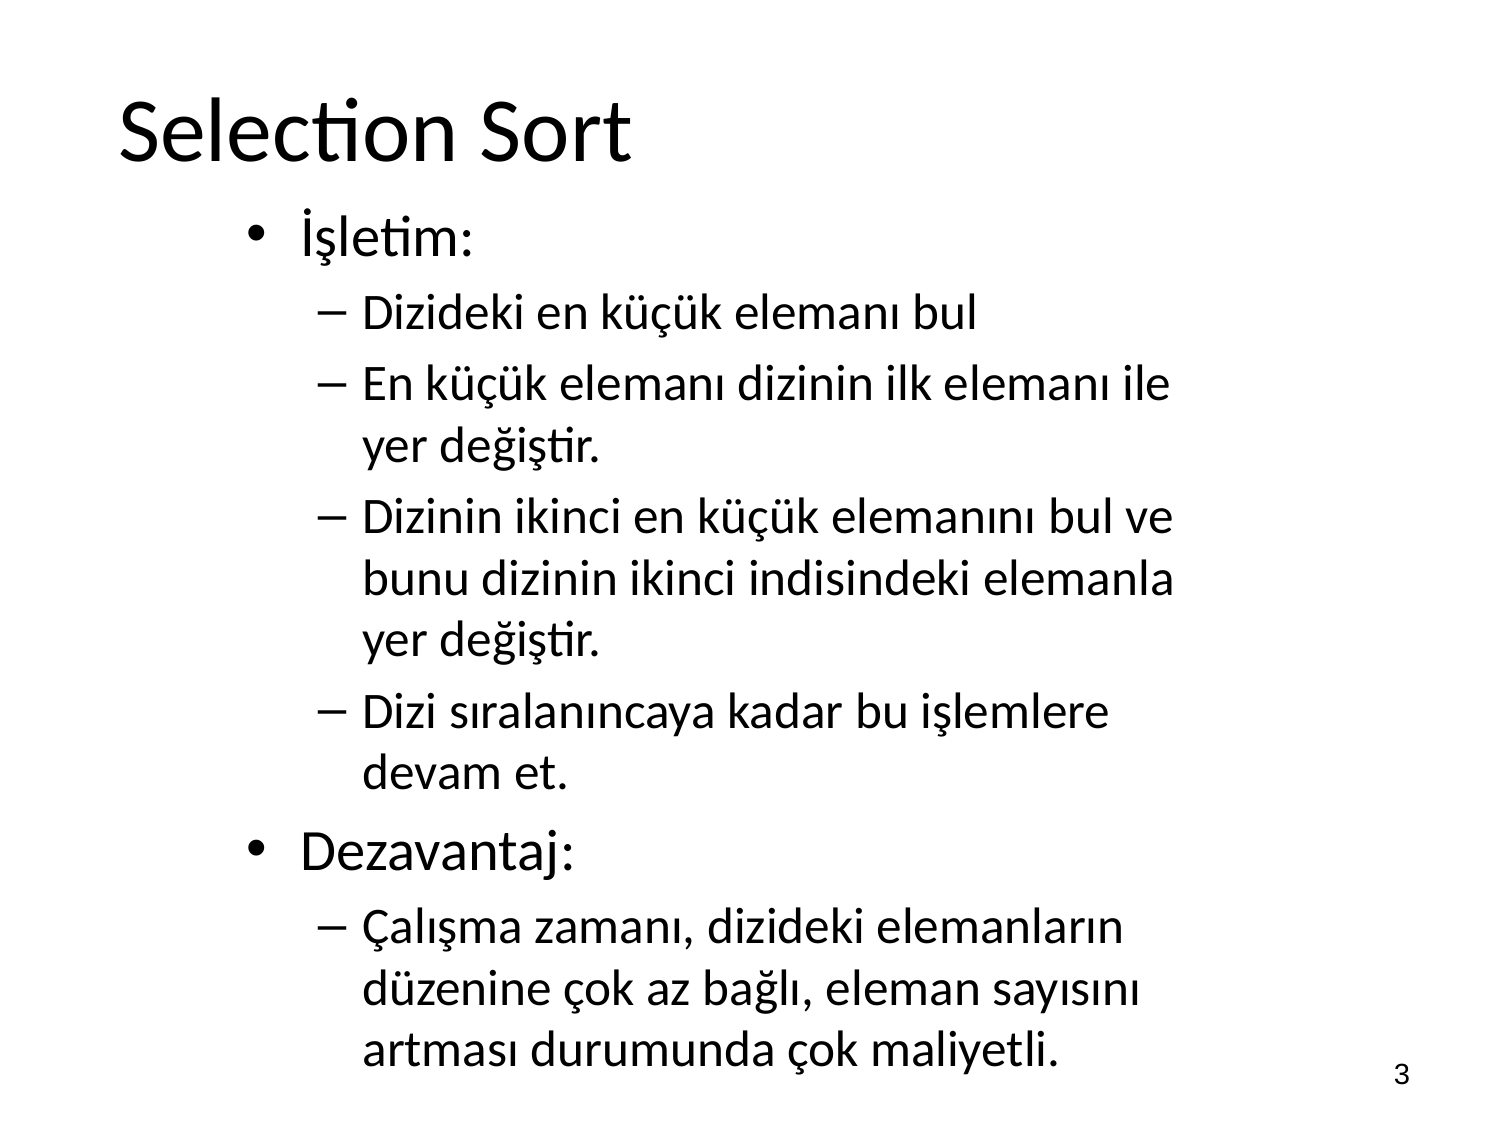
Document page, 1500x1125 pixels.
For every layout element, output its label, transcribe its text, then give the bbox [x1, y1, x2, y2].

slide_number 3 [1074, 1042, 1425, 1103]
list İşletim: Dizideki en küçük elemanı bul En küçük elemanı dizinin ilk elemanı ile yer değiştir. Dizinin ikinci en küçük elemanını bul ve bunu dizinin ikinci indisindeki elemanla yer değiştir. Dizi sıralanıncaya kadar bu işlemlere devam et. Dezavantaj: Çalışma zamanı, dizideki elemanların düzenine çok az bağlı, eleman sayısını artması durumunda çok maliyetli. [231, 189, 1258, 1087]
title Selection Sort [103, 59, 1397, 190]
